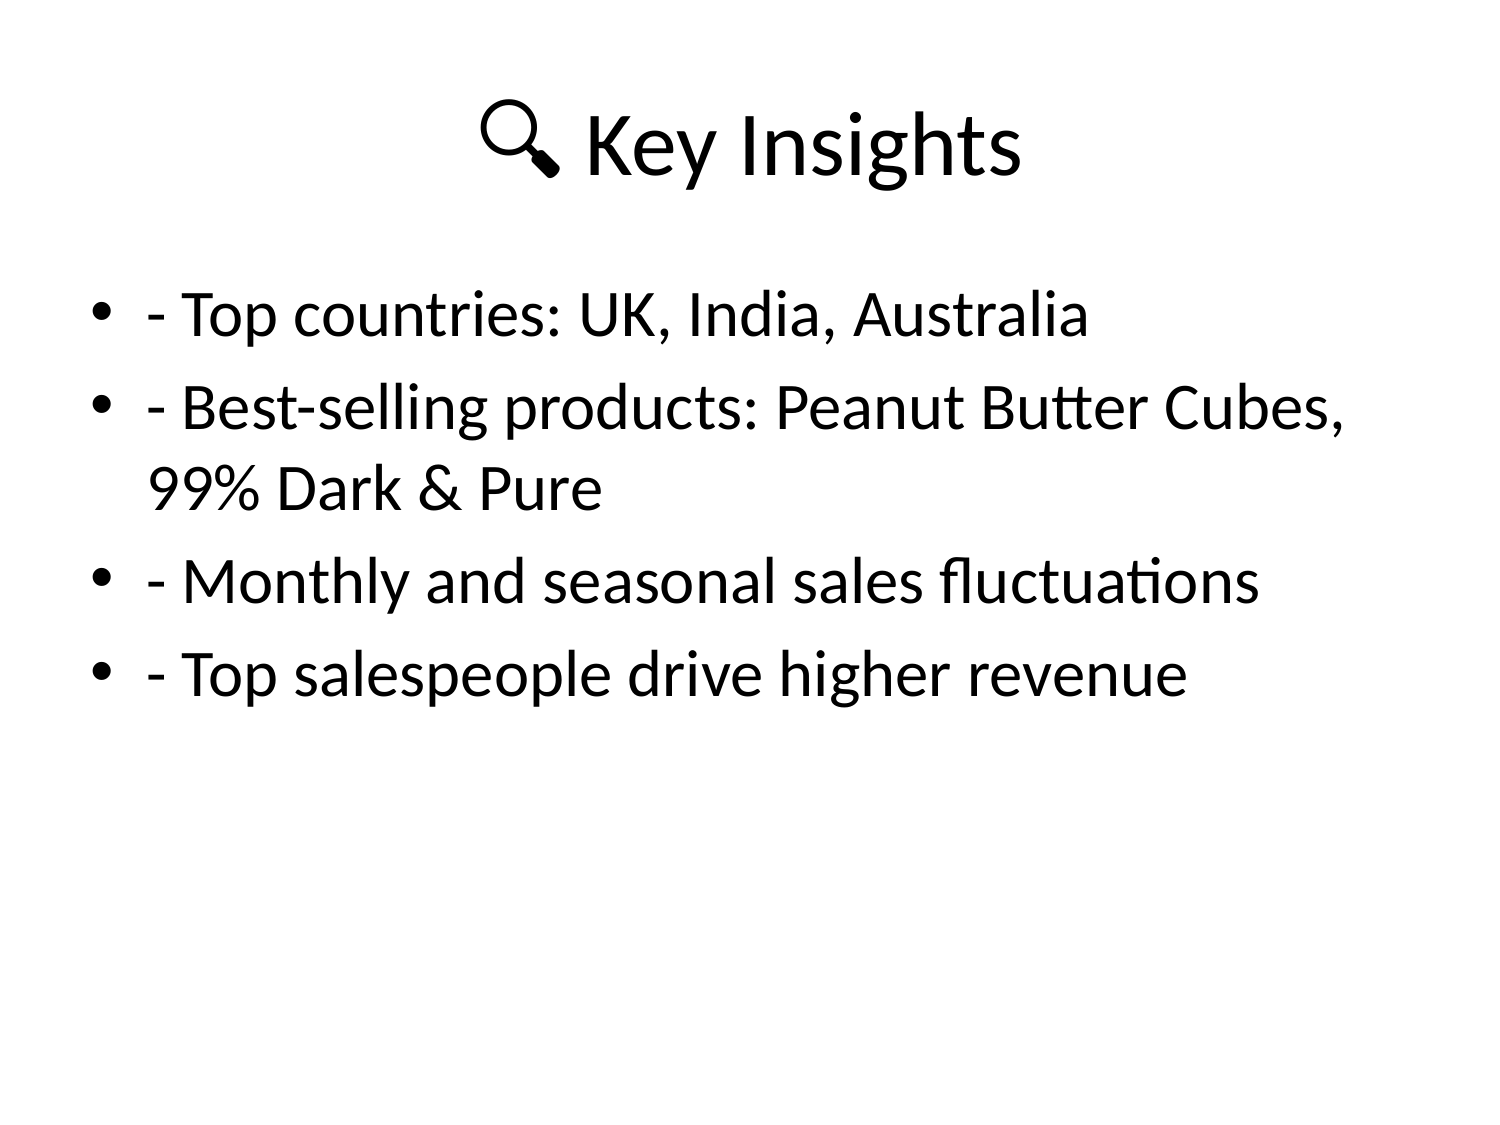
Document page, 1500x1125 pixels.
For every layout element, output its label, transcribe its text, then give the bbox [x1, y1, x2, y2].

list - Top countries: UK, India, Australia - Best-selling products: Peanut Butter Cubes, 99% Dark & Pure - Monthly and seasonal sales fluctuations - Top salespeople drive higher revenue [75, 262, 1425, 1005]
title 🔍 Key Insights [75, 45, 1425, 233]
